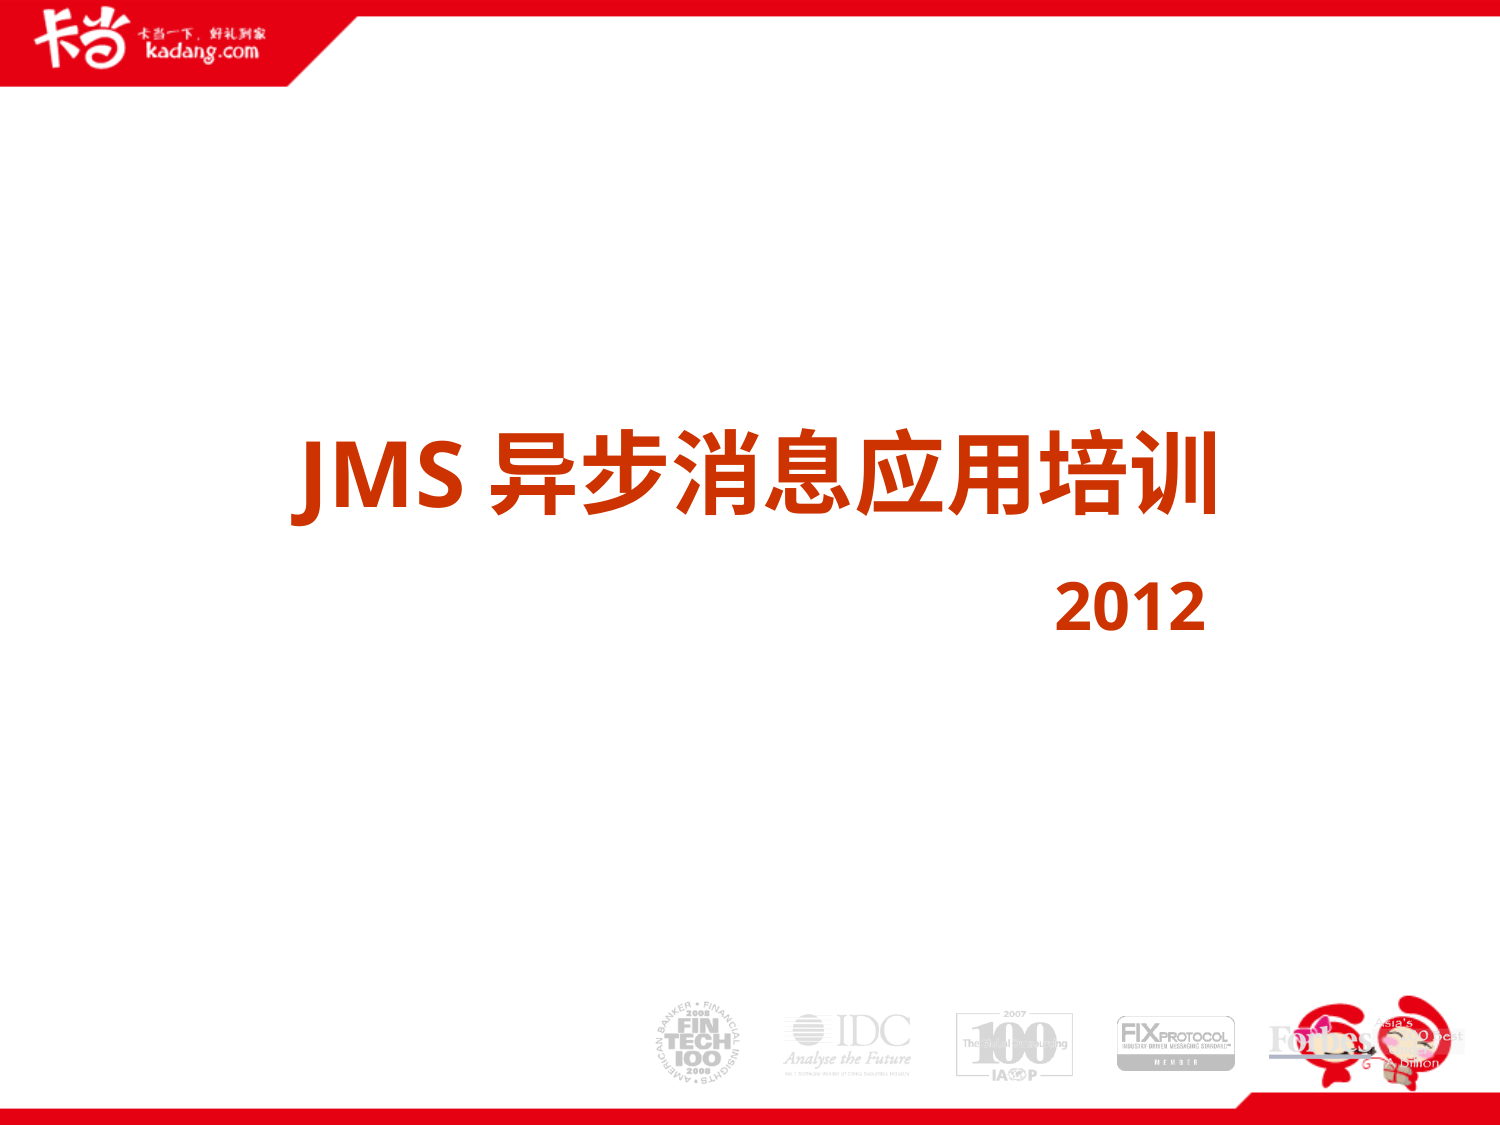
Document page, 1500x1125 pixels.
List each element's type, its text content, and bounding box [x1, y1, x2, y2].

title JMS异步消息应用培训 [283, 361, 1259, 581]
subtitle 2012 [1039, 550, 1423, 657]
picture [0, 681, 1500, 1125]
picture [0, 0, 1500, 438]
